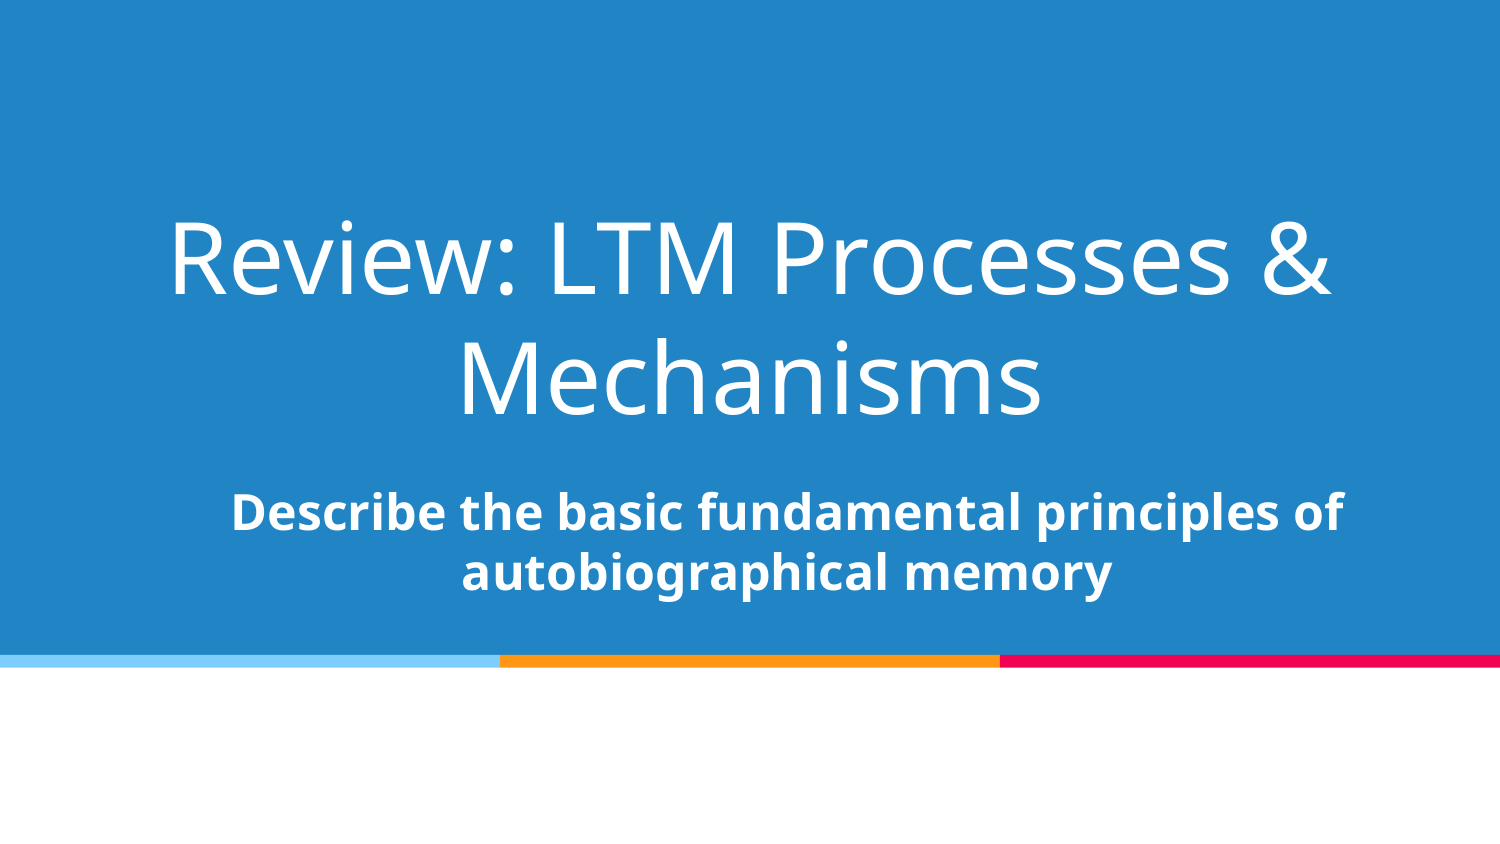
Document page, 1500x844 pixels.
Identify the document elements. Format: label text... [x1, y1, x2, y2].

title Review: LTM Processes & Mechanisms [112, 259, 1388, 450]
subtitle Describe the basic fundamental principles of autobiographical memory [112, 465, 1388, 595]
